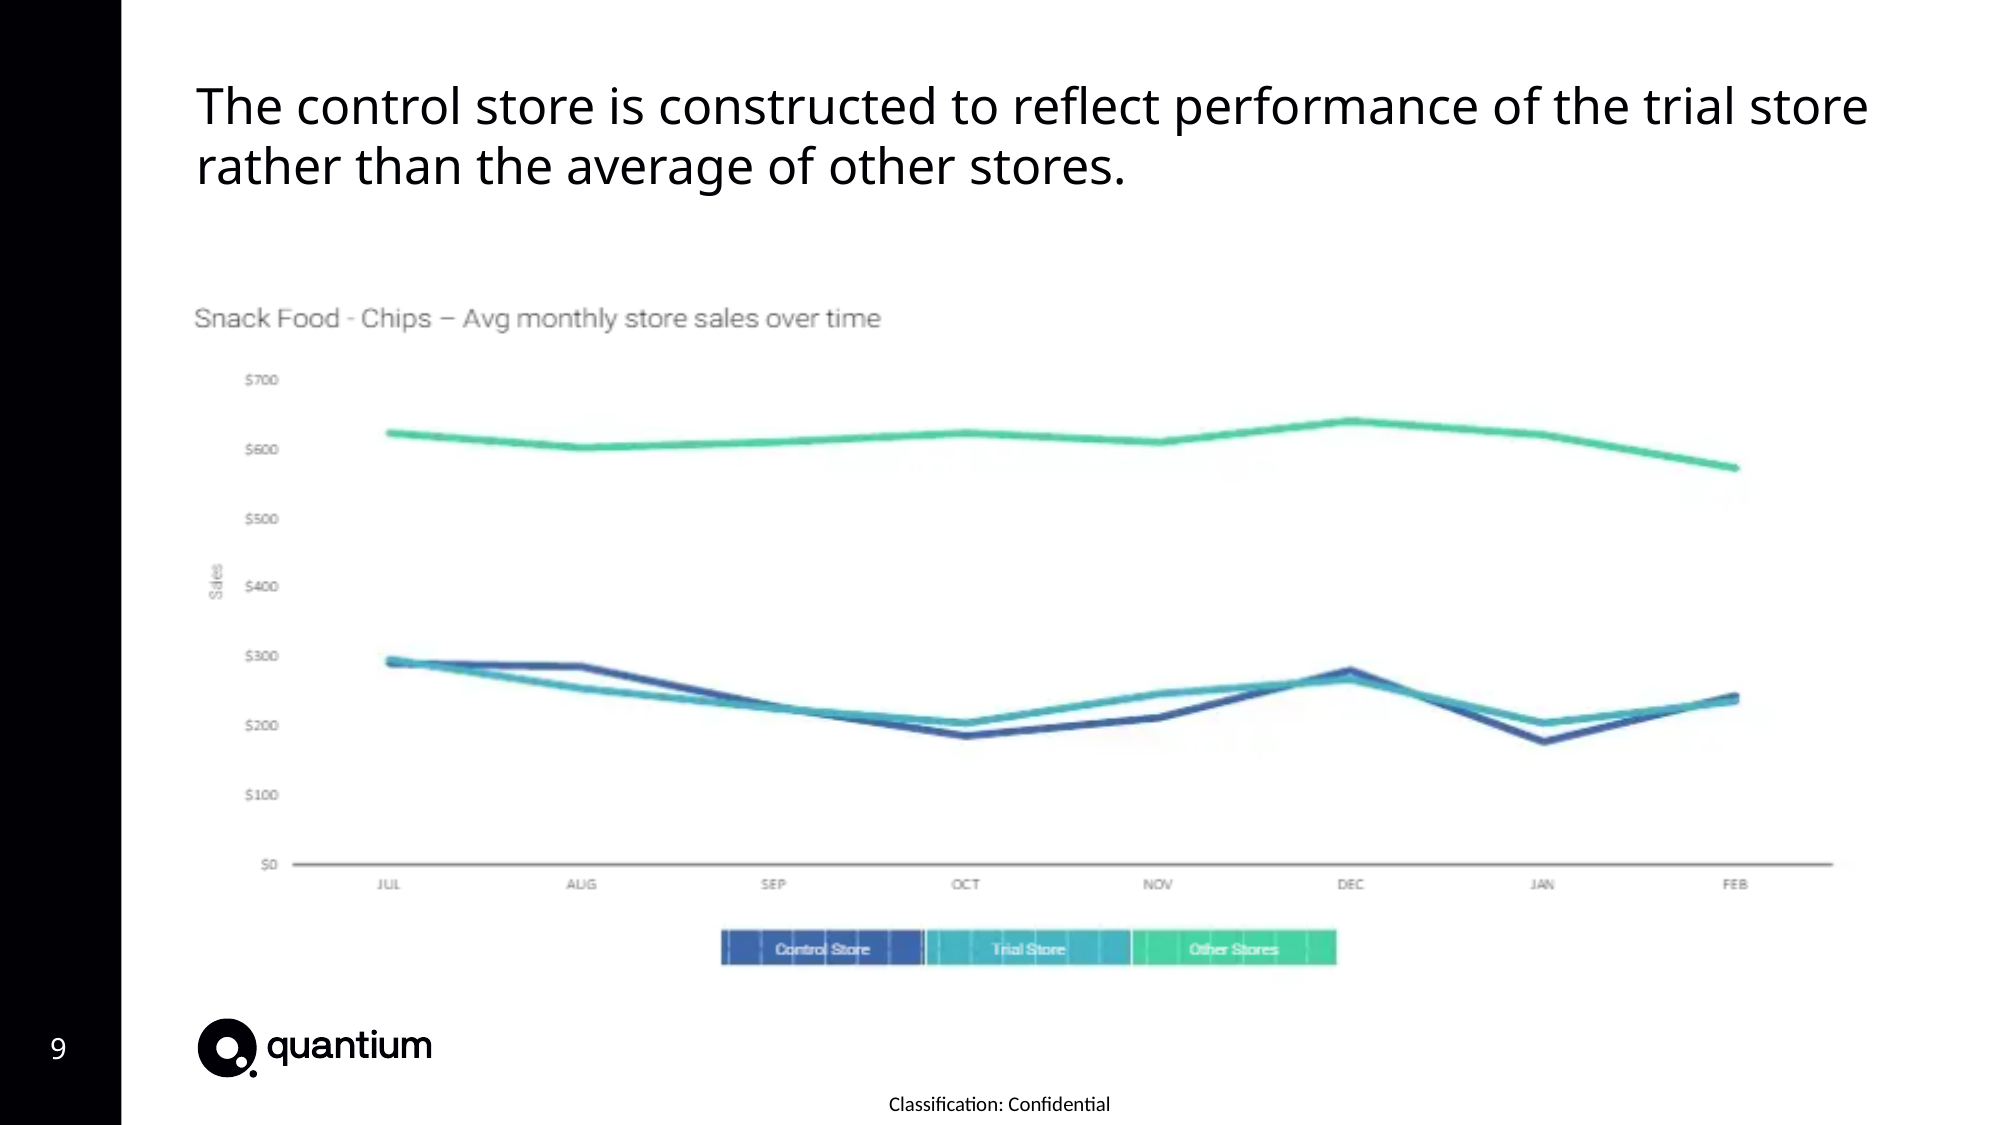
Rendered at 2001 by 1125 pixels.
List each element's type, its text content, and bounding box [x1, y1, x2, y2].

list The control store is constructed to reflect performance of the trial store rather than the average of other stores. [196, 74, 1916, 210]
picture [157, 288, 1880, 983]
